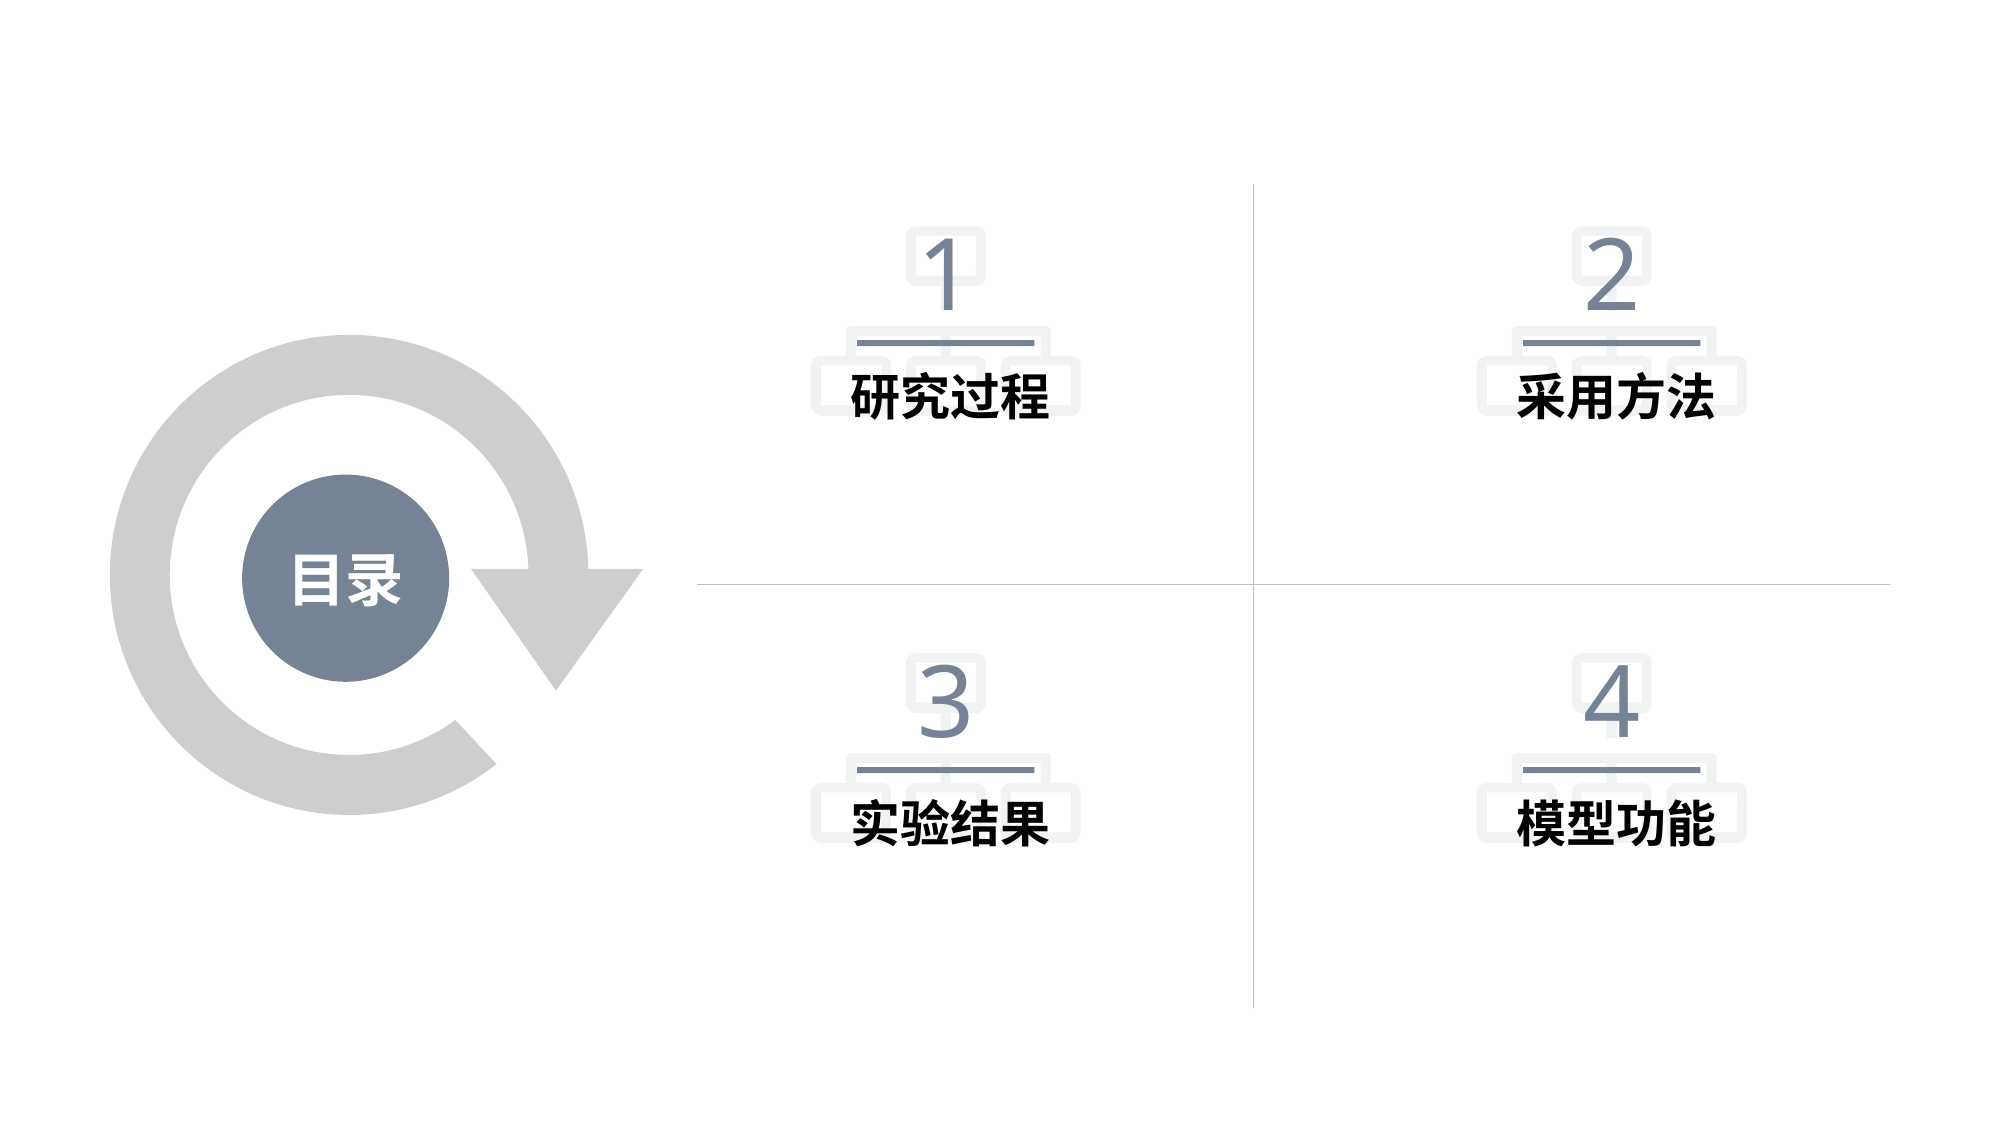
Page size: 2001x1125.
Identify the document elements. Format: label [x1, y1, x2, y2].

text_box [109, 184, 1895, 1008]
